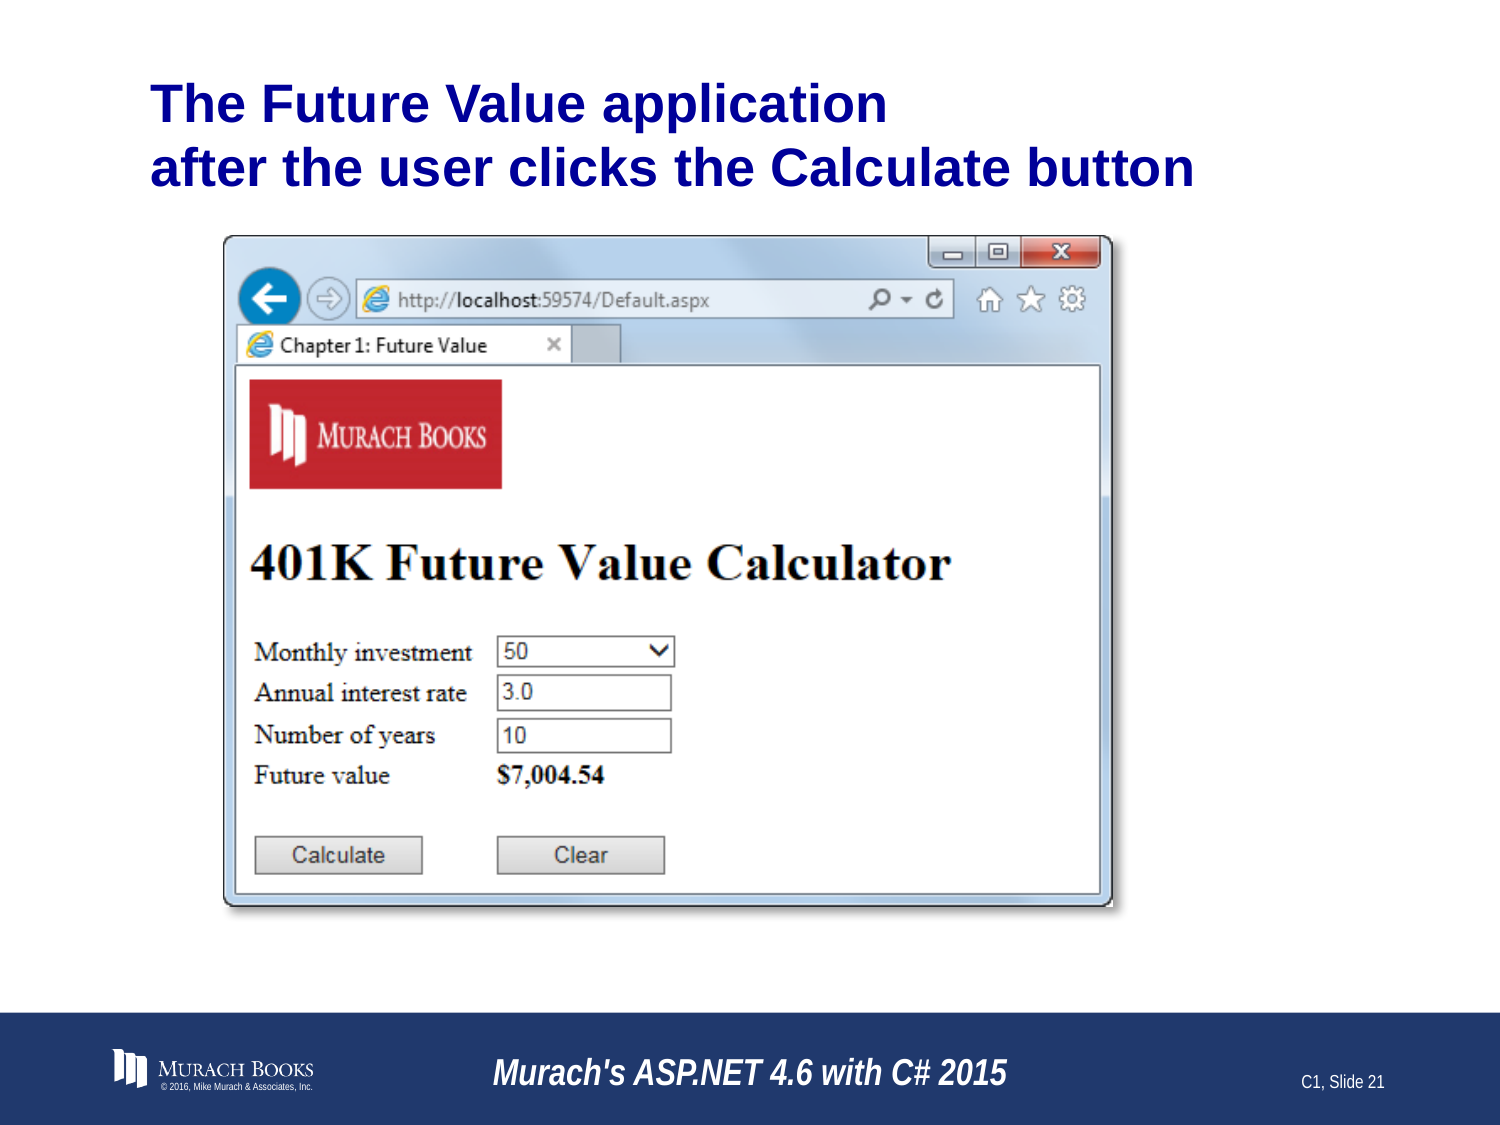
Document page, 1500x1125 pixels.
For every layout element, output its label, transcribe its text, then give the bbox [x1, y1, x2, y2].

picture [223, 235, 1113, 907]
slide_number C1, Slide 21 [1087, 1025, 1400, 1100]
title The Future Value application after the user clicks the Calculate button [150, 67, 1350, 199]
footer © 2016, Mike Murach & Associates, Inc. [12, 1025, 463, 1100]
slide_number Murach's ASP.NET 4.6 with C# 2015 [463, 1025, 1050, 1100]
